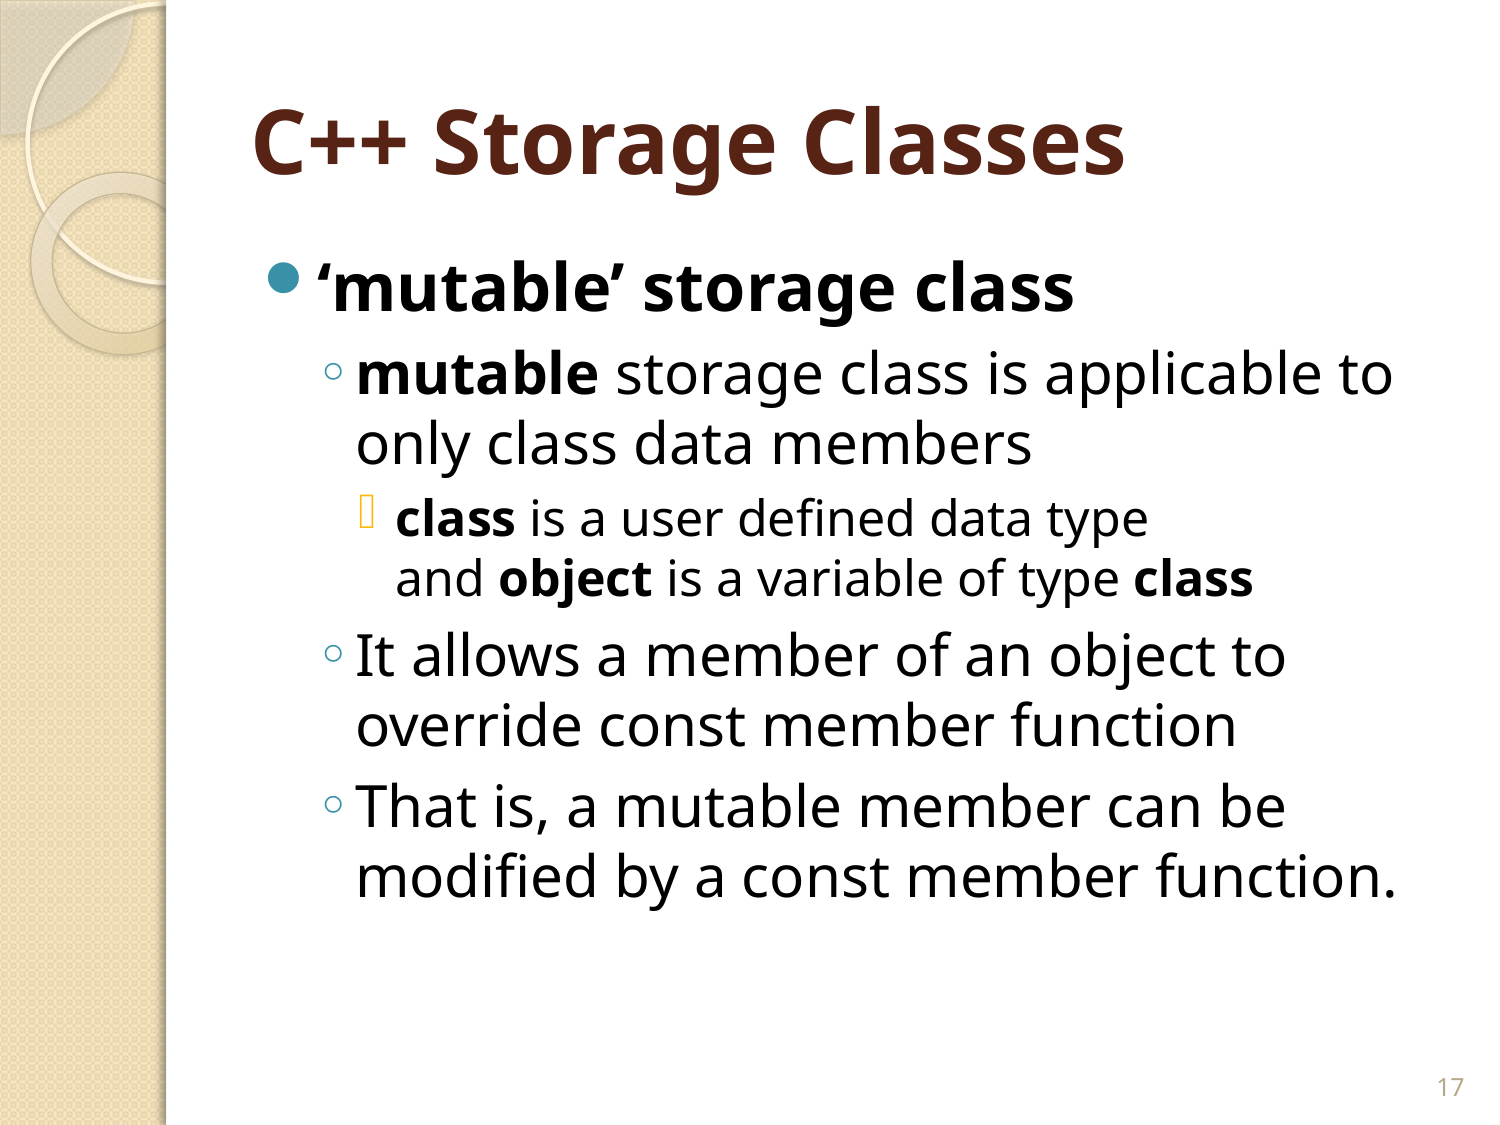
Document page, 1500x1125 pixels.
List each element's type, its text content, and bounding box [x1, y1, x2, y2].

title C++ Storage Classes [235, 45, 1175, 233]
slide_number 17 [1413, 1034, 1488, 1113]
list ‘mutable’ storage class mutable storage class is applicable to only class data members class is a user defined data type and object is a variable of type class It allows a member of an object to override const member function That is, a mutable member can be modified by a const member function. [235, 237, 1466, 1025]
